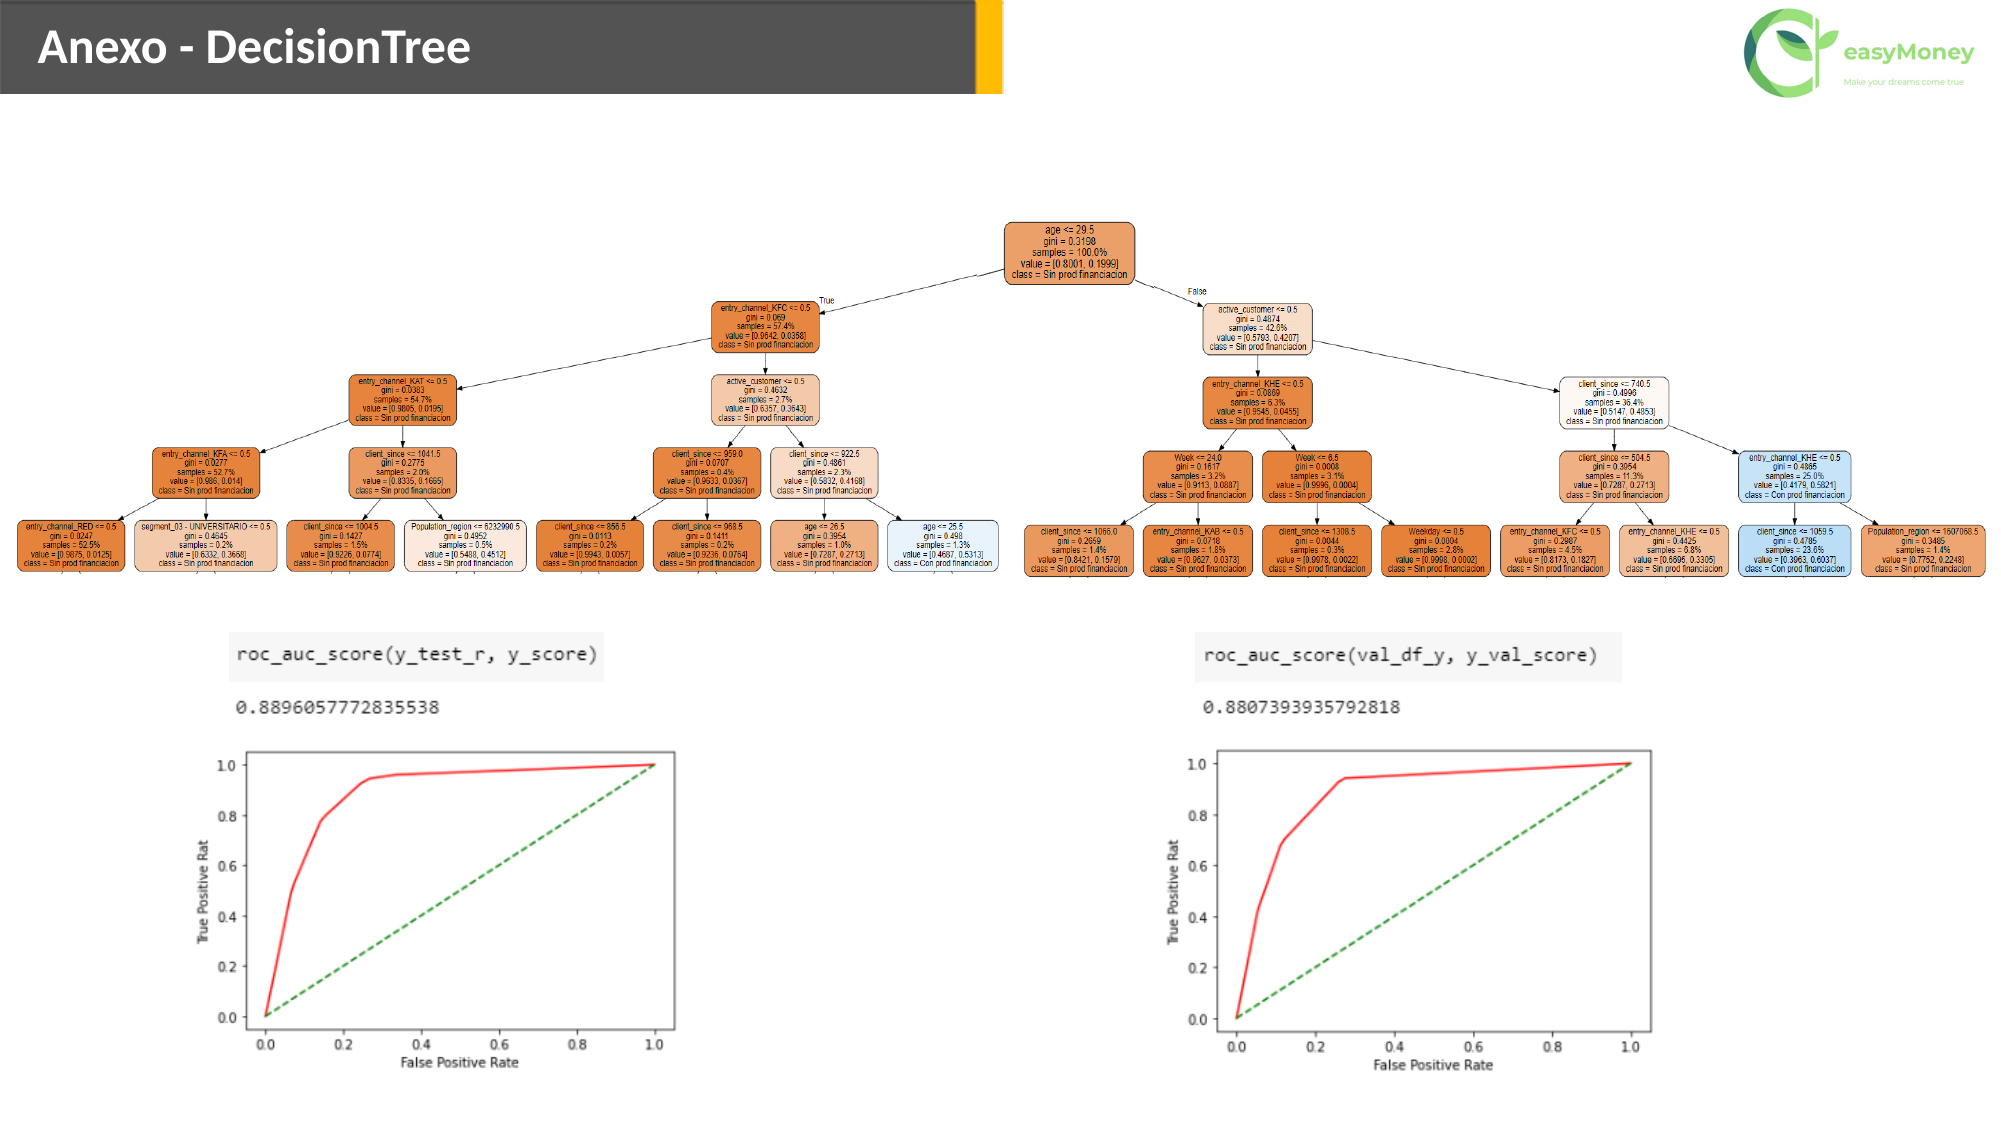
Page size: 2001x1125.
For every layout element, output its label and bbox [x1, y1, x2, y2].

text_box [0, 216, 1987, 578]
picture [1149, 632, 1669, 1080]
picture [175, 740, 694, 1080]
picture [1742, 5, 2000, 100]
picture [229, 632, 604, 729]
picture [0, 0, 1004, 95]
